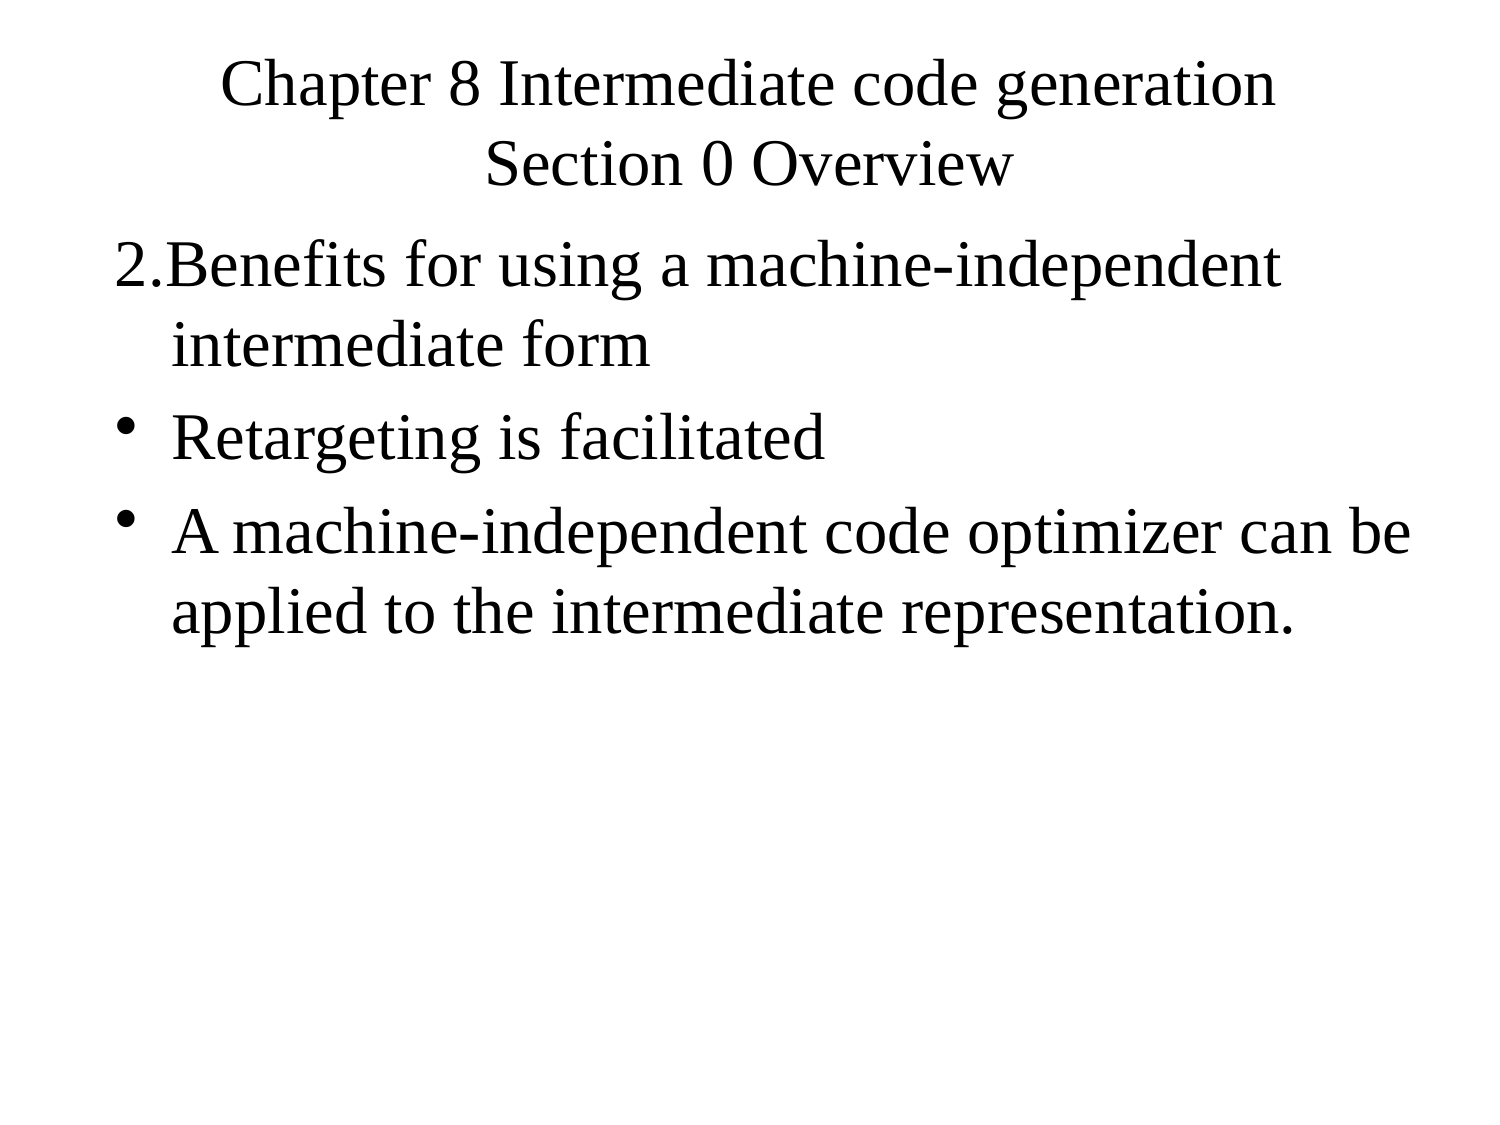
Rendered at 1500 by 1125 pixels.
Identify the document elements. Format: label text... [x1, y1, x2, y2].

list 2.Benefits for using a machine-independent intermediate form Retargeting is facilitated A machine-independent code optimizer can be applied to the intermediate representation. [99, 212, 1450, 1088]
title Chapter 8 Intermediate code generation Section 0 Overview [112, 24, 1388, 212]
